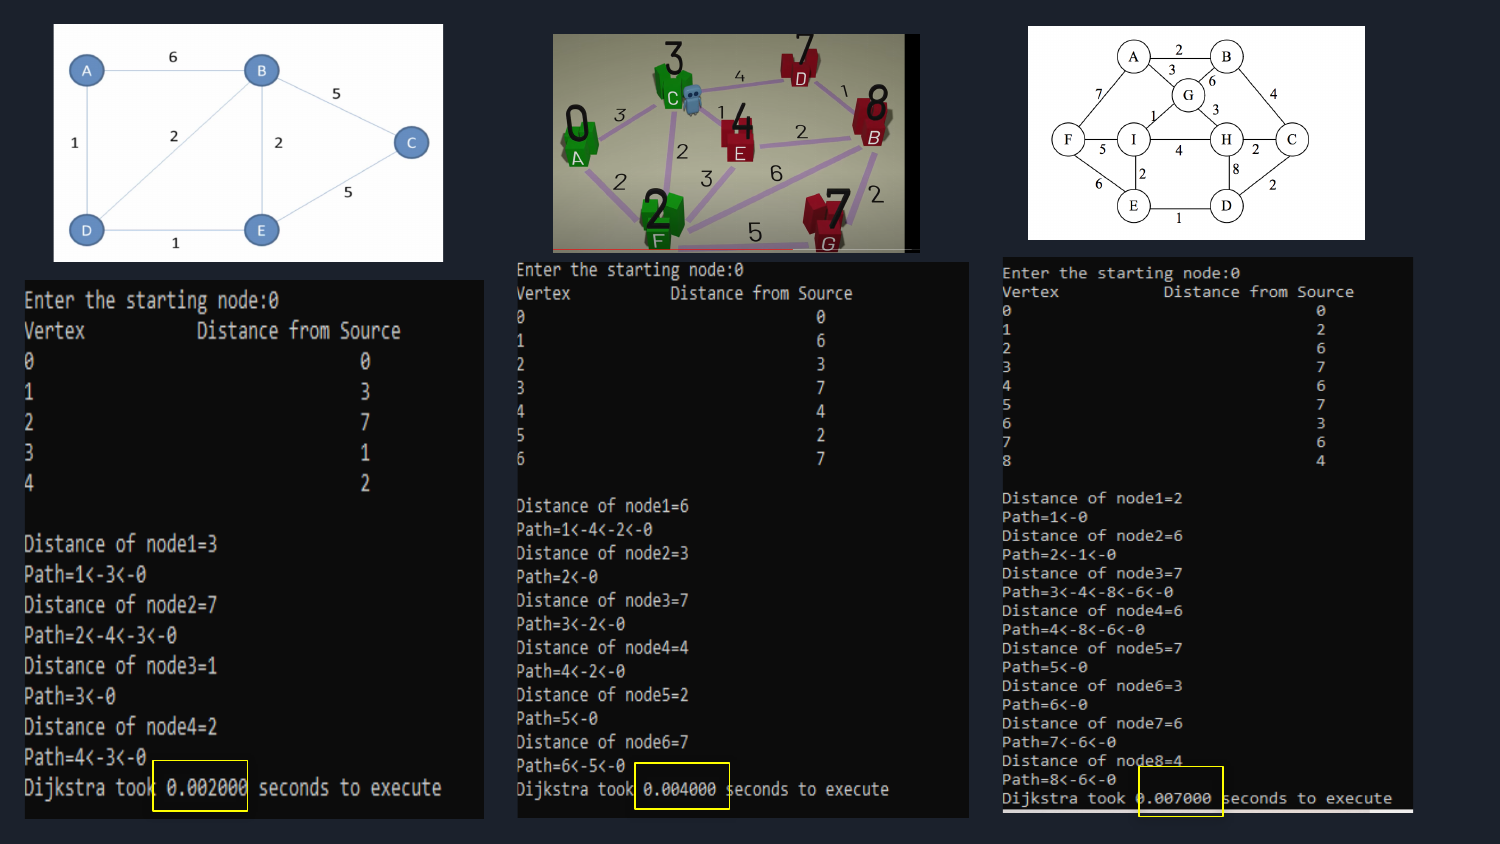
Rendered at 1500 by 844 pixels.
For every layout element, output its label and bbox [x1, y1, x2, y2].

picture [517, 262, 970, 819]
picture [1028, 26, 1365, 241]
picture [552, 33, 920, 253]
picture [24, 280, 484, 819]
picture [53, 24, 444, 263]
picture [1002, 257, 1414, 814]
